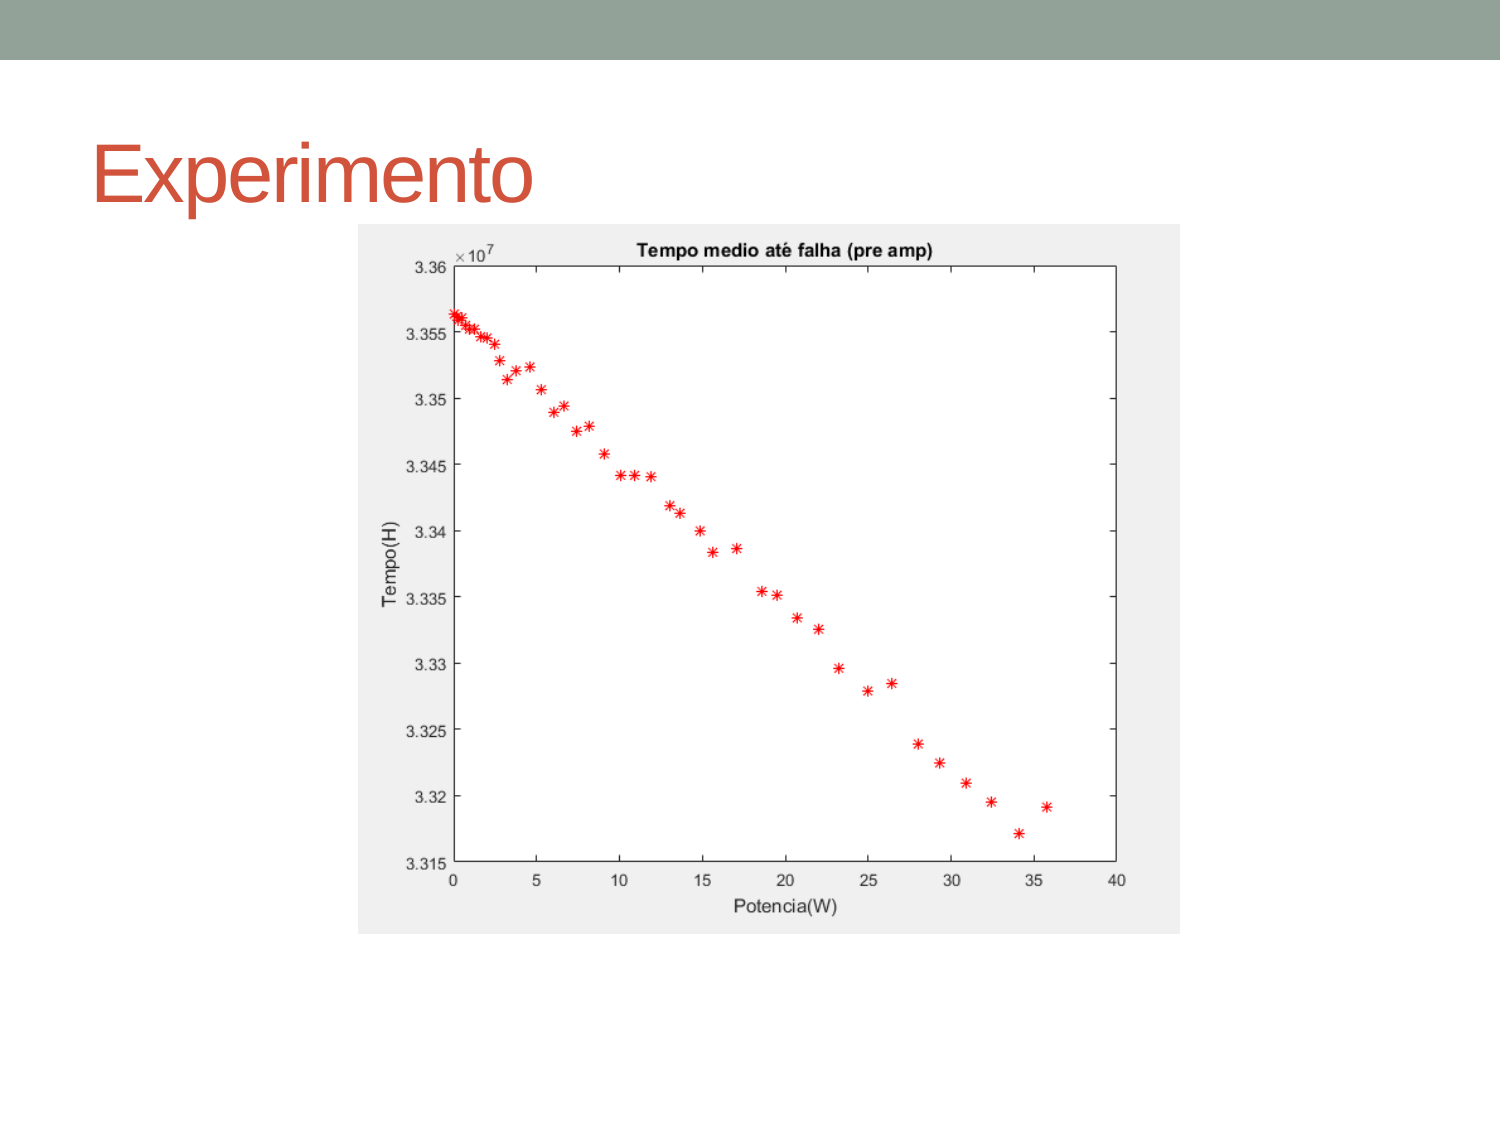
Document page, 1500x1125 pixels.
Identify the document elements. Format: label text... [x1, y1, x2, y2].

title Experimento [75, 87, 1425, 250]
picture [358, 224, 1180, 934]
